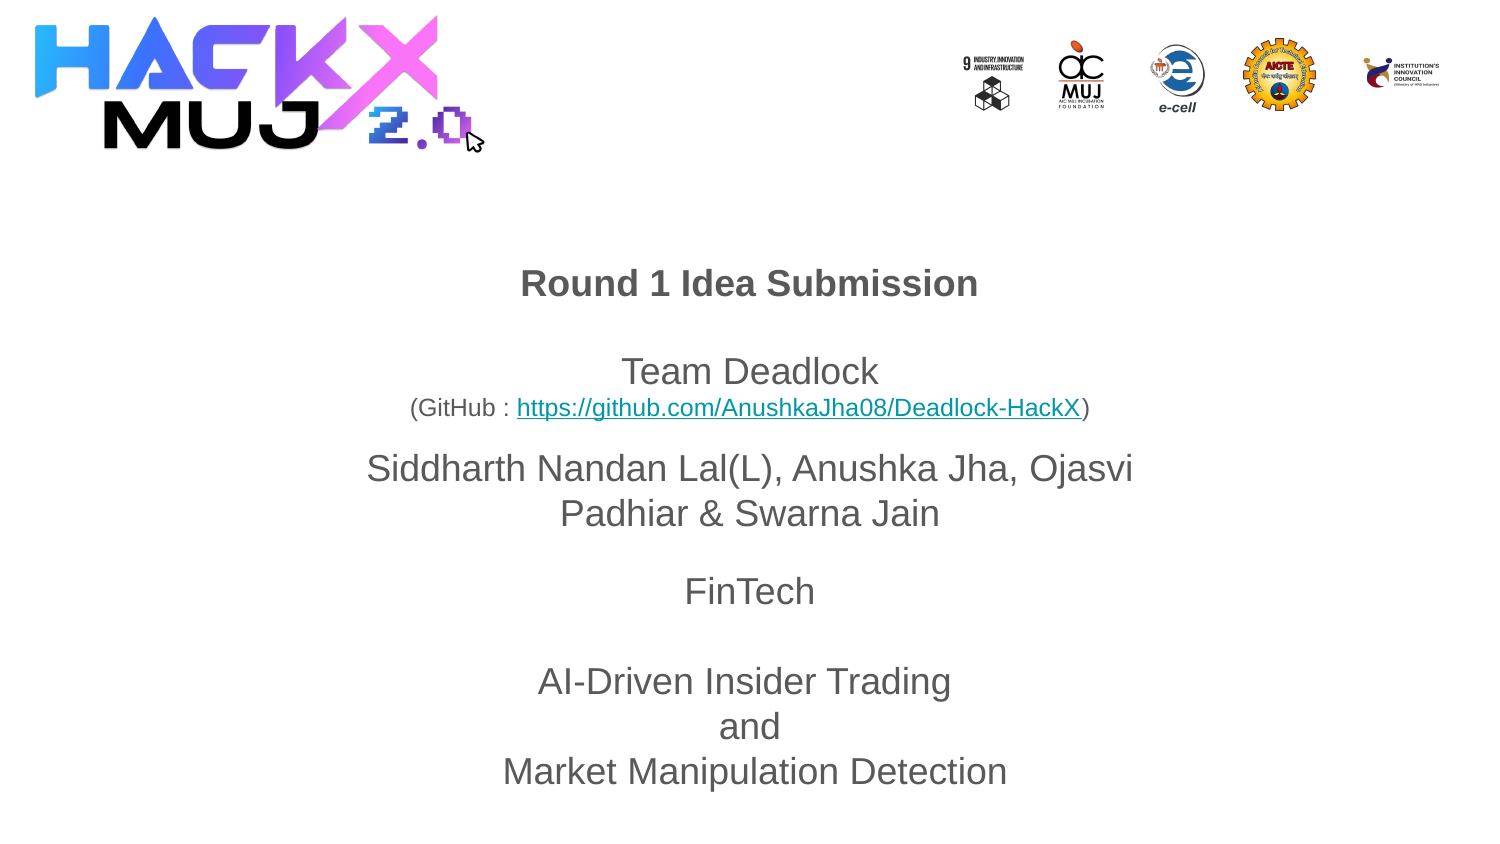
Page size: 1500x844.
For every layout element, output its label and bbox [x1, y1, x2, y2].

text_box [34, 15, 485, 163]
text_box [334, 243, 1166, 811]
picture [1338, 44, 1466, 105]
picture [1243, 38, 1316, 111]
picture [1134, 39, 1221, 126]
picture [956, 46, 1029, 119]
picture [1051, 35, 1112, 113]
